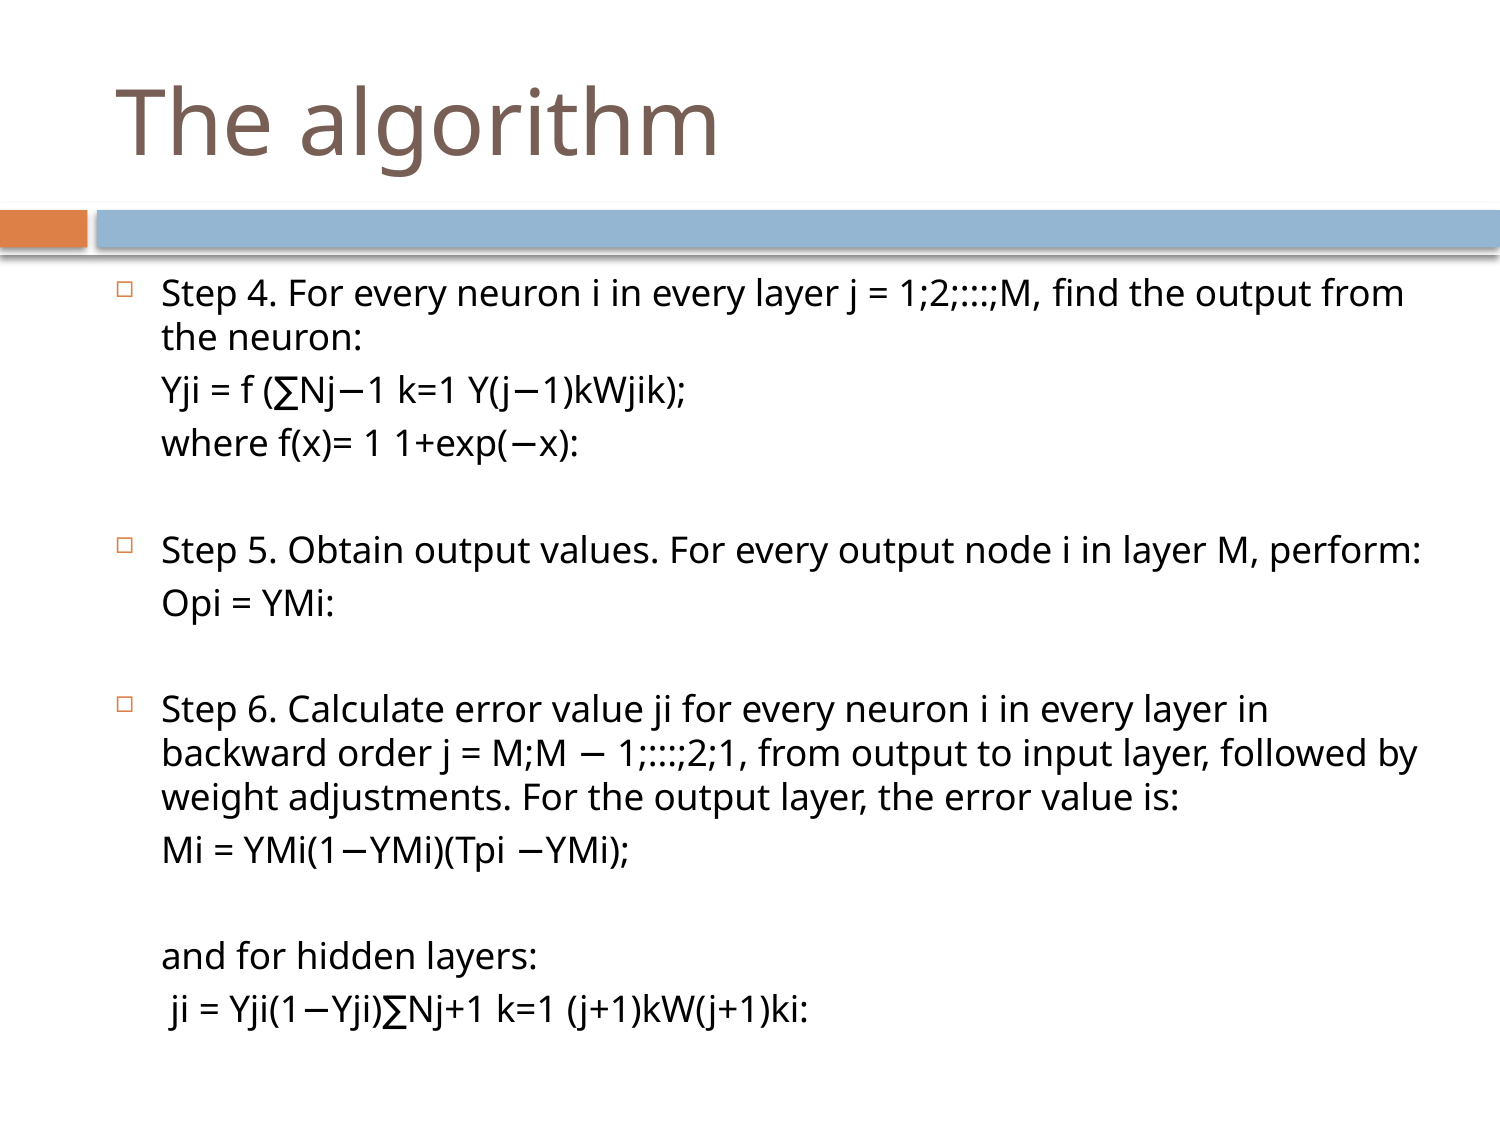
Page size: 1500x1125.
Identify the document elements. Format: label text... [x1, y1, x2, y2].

title The algorithm [100, 37, 1438, 200]
list Step 4. For every neuron i in every layer j = 1;2;:::;M, ﬁnd the output from the neuron: Yji = f (∑Nj−1 k=1 Y(j−1)kWjik); where f(x)= 1 1+exp(−x): Step 5. Obtain output values. For every output node i in layer M, perform: Opi = YMi: Step 6. Calculate error value ji for every neuron i in every layer in backward order j = M;M − 1;:::;2;1, from output to input layer, followed by weight adjustments. For the output layer, the error value is: Mi = YMi(1−YMi)(Tpi −YMi); and for hidden layers: ji = Yji(1−Yji)∑Nj+1 k=1 (j+1)kW(j+1)ki: [100, 262, 1438, 1088]
